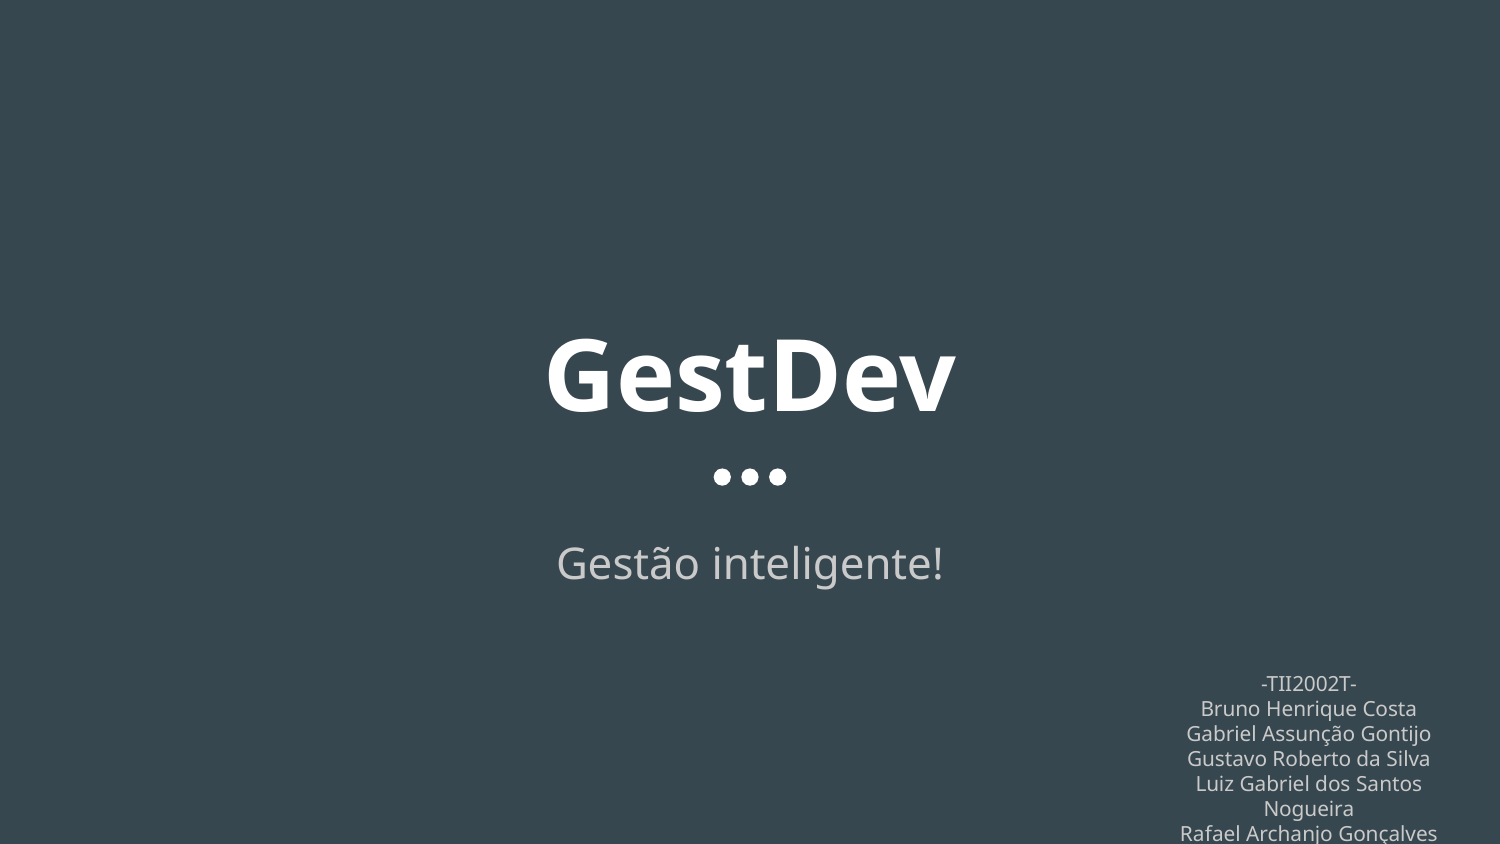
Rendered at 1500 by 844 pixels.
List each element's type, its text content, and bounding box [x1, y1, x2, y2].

title GestDev [110, 162, 1390, 447]
subtitle Gestão inteligente! [110, 520, 1390, 651]
subtitle -TII2002T- Bruno Henrique Costa Gabriel Assunção Gontijo Gustavo Roberto da Silva Luiz Gabriel dos Santos Nogueira Rafael Archanjo Gonçalves [1143, 655, 1474, 802]
